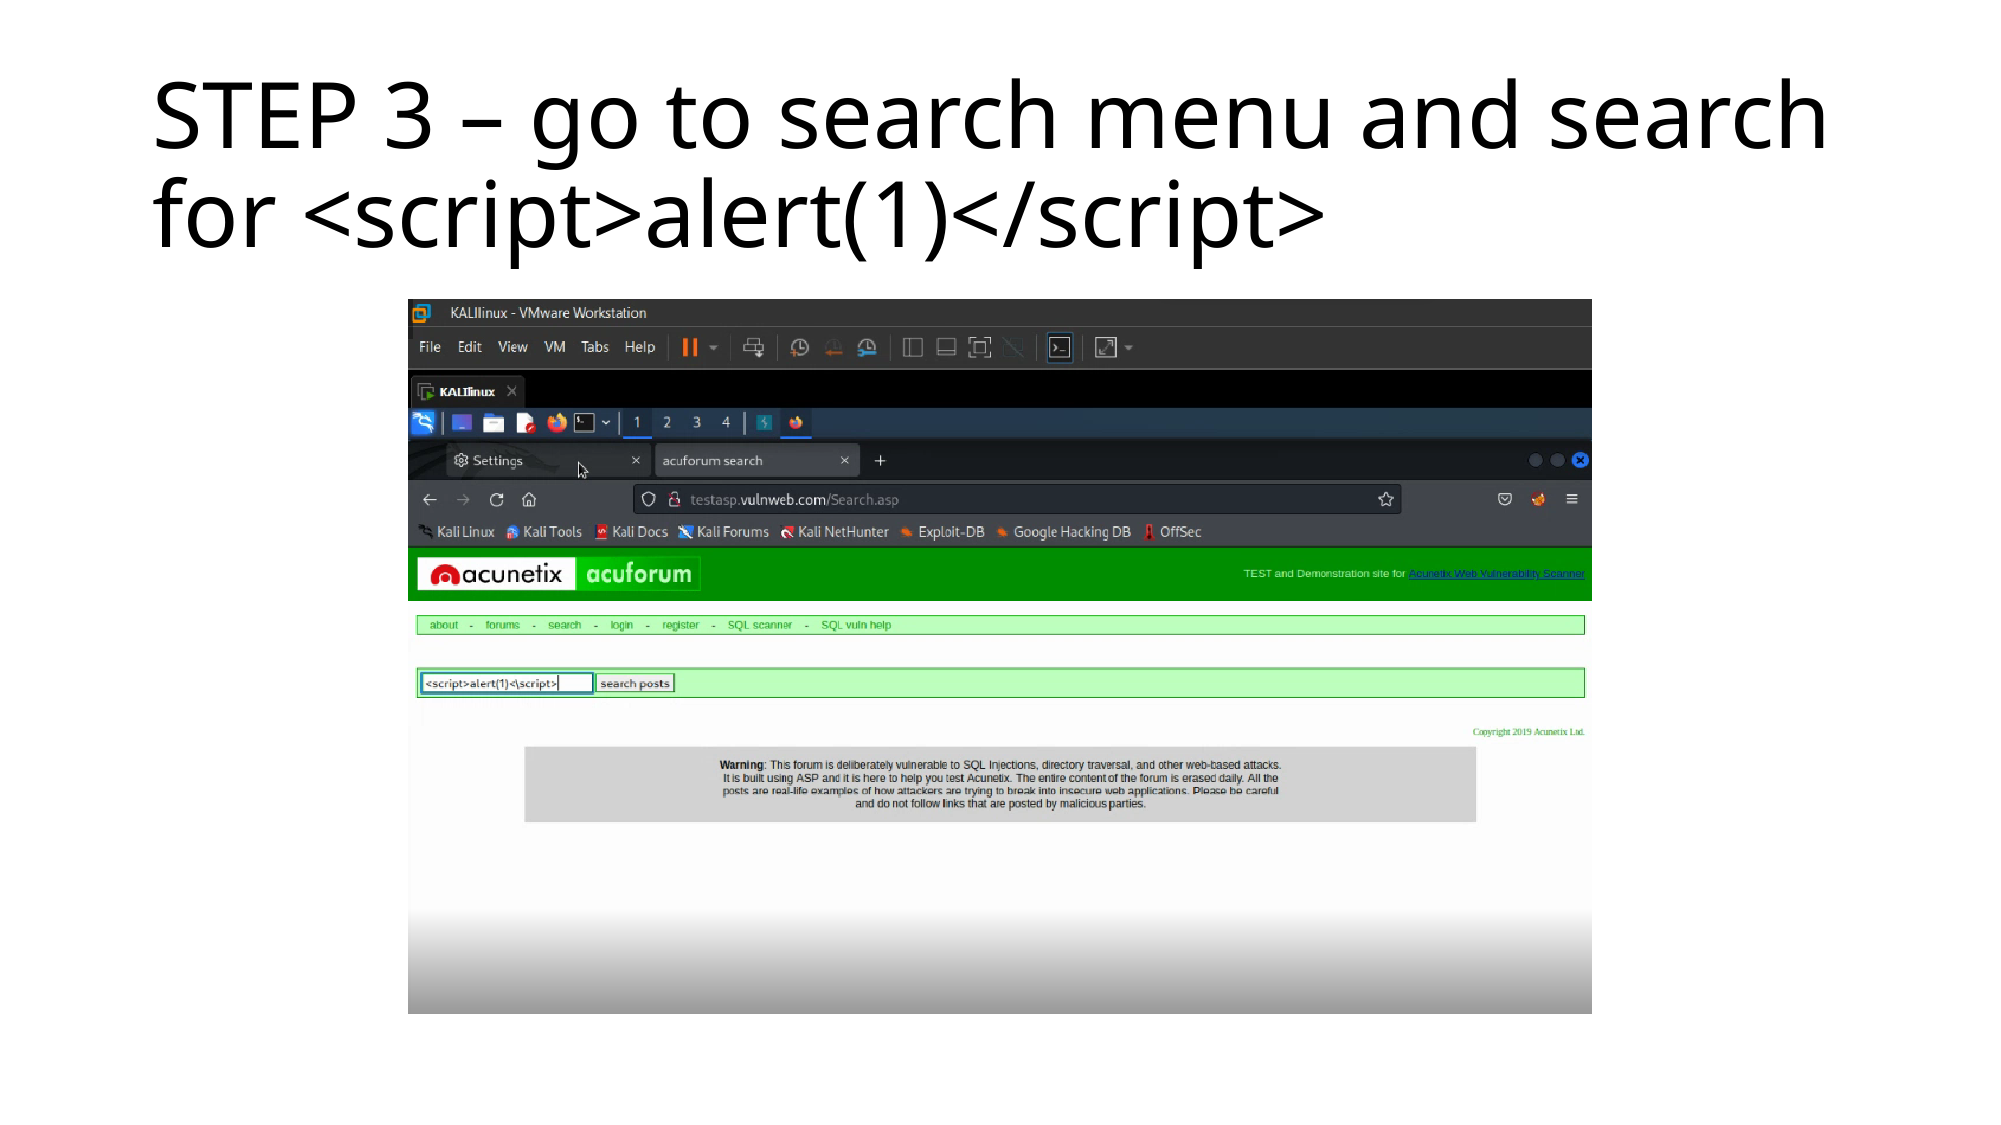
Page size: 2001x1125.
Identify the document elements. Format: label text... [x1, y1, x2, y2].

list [408, 299, 1592, 1014]
title STEP 3 – go to search menu and search for <script>alert(1)</script> [137, 59, 1863, 278]
